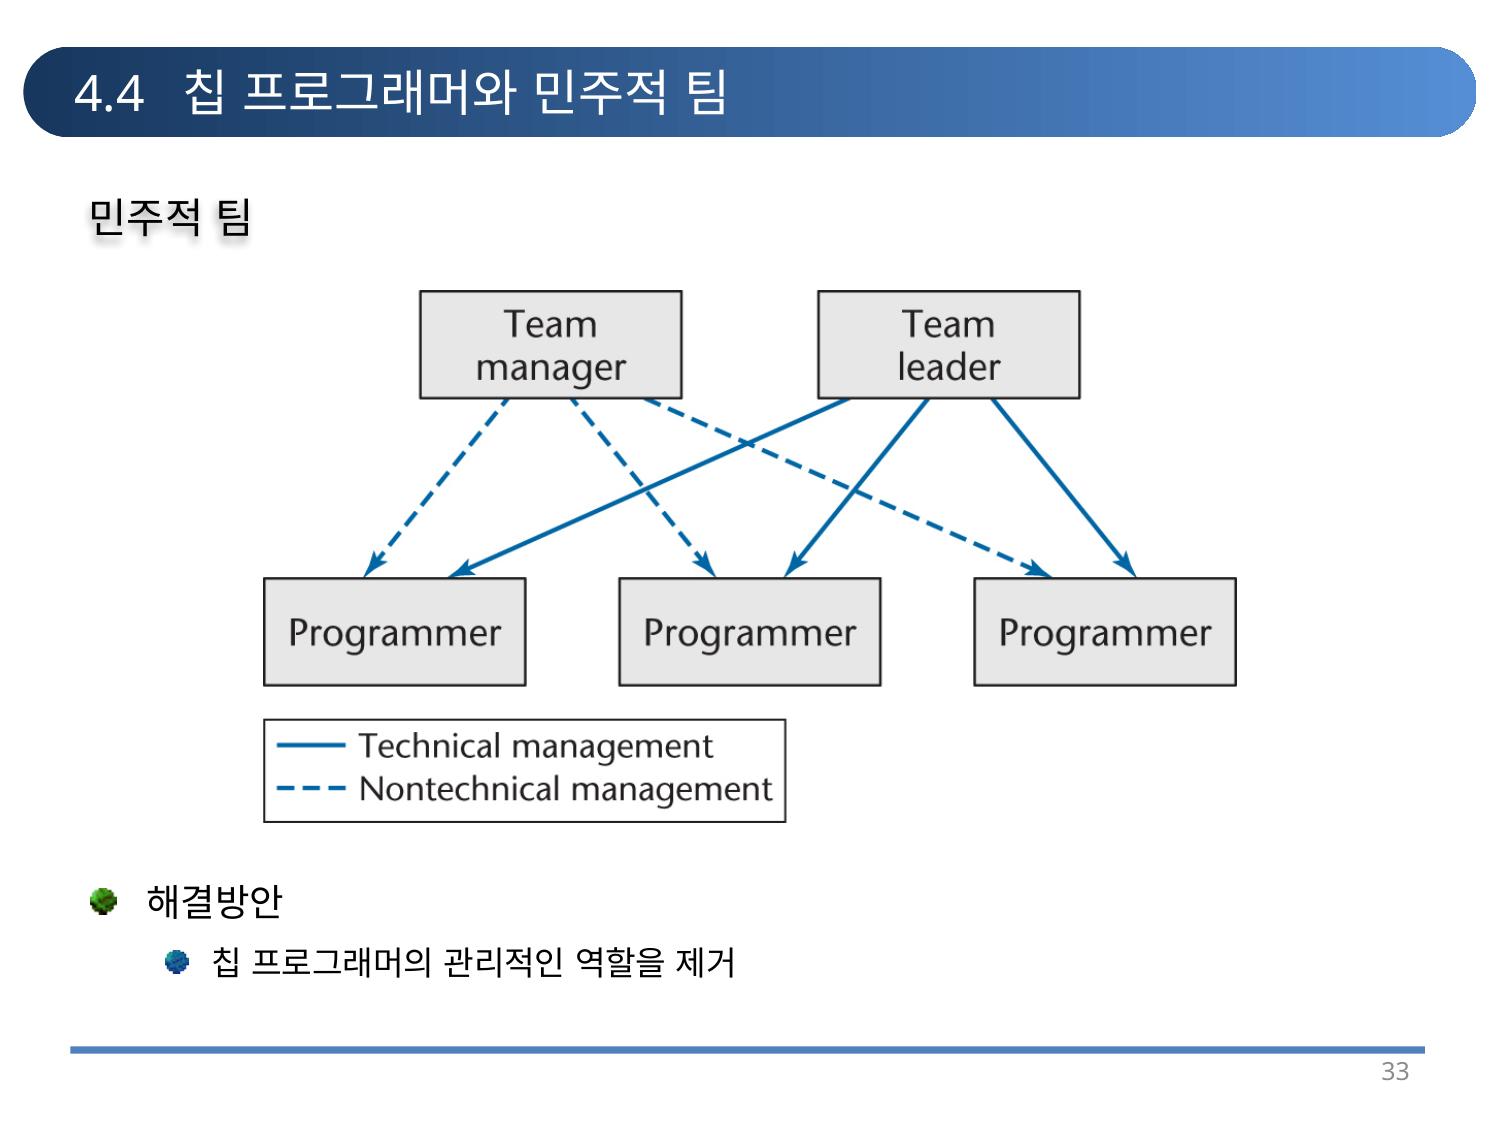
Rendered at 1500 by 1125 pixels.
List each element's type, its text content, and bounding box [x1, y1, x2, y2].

picture [90, 888, 117, 915]
slide_number 33 [1074, 1042, 1425, 1103]
list 해결방안 칩 프로그래머의 관리적인 역할을 제거 [74, 857, 1471, 1006]
list 민주적 팀 [60, 180, 282, 255]
picture [165, 950, 189, 974]
title 4.4 칩 프로그래머와 민주적 팀 [59, 56, 1410, 126]
picture [262, 290, 1237, 823]
